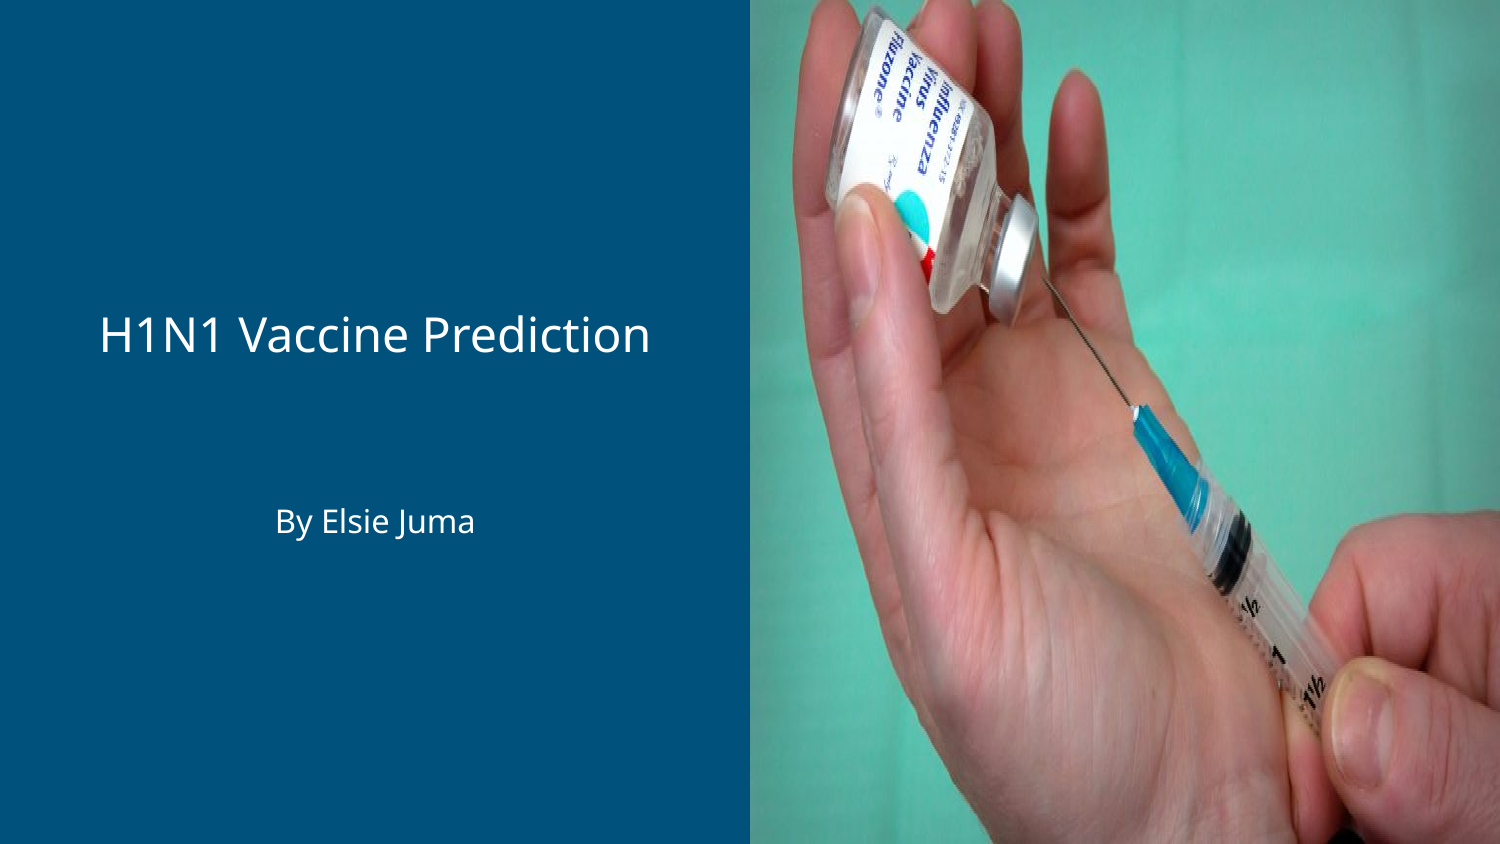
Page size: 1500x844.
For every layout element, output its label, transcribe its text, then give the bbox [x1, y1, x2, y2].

picture [750, 0, 1500, 844]
title H1N1 Vaccine Prediction By Elsie Juma [43, 284, 708, 560]
